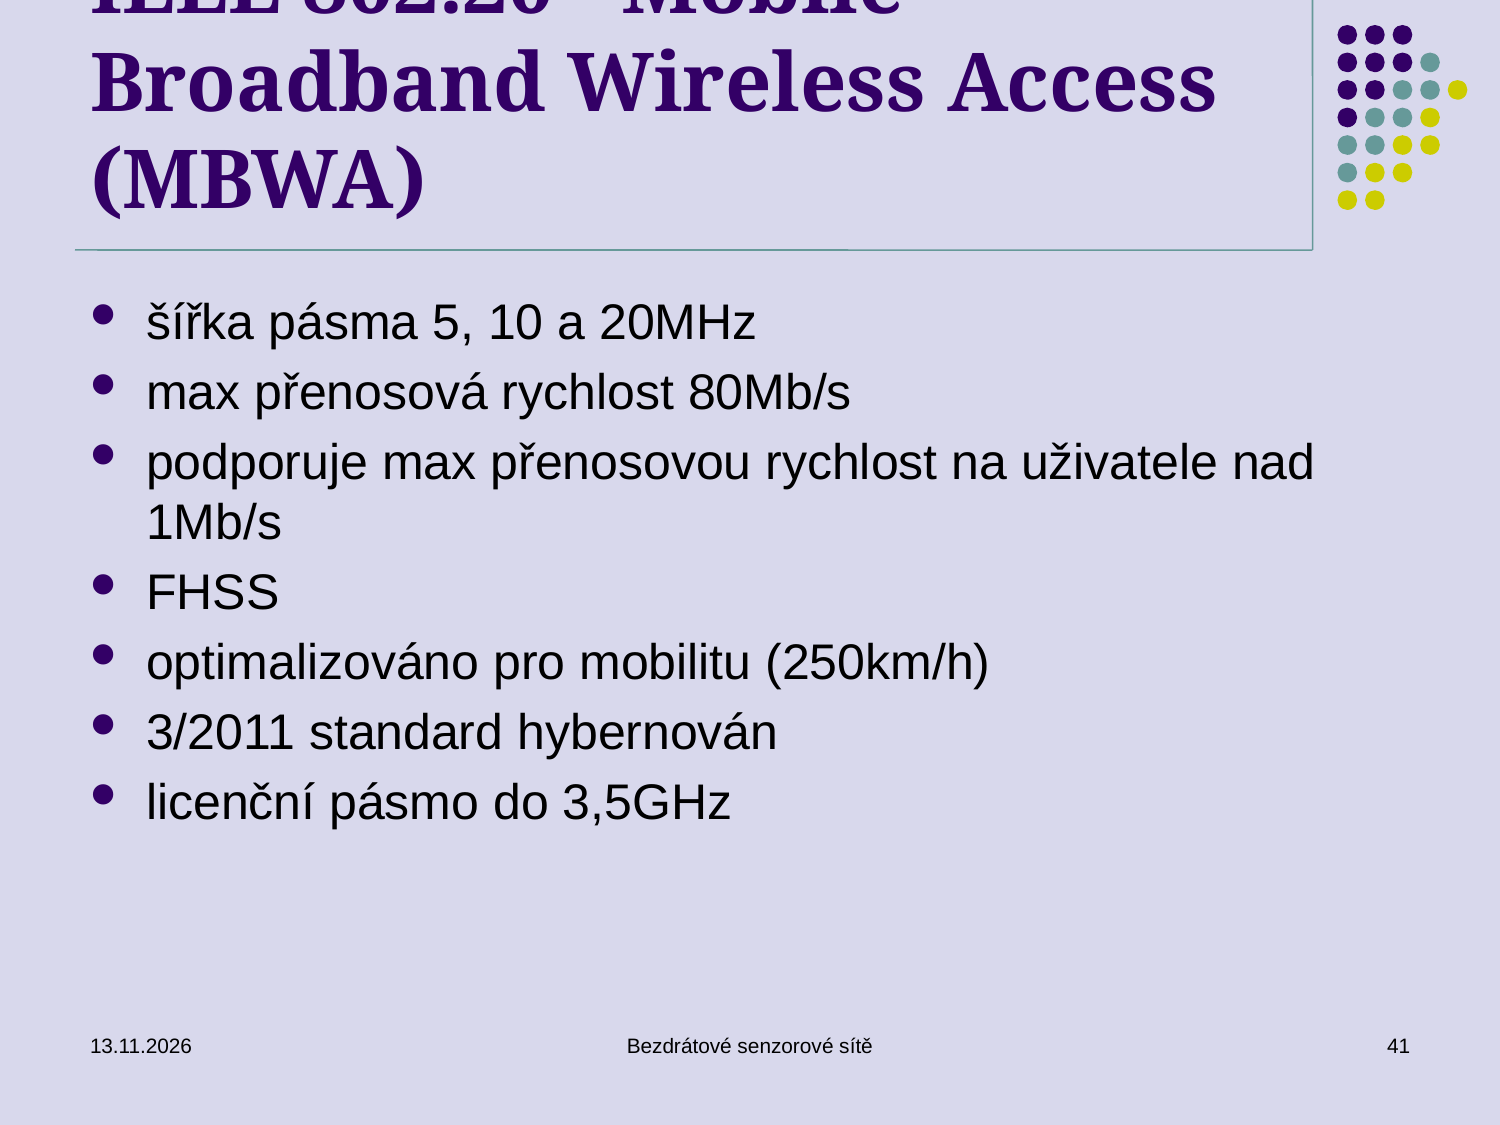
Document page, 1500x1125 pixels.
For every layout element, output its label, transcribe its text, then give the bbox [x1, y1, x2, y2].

title IEEE 802.20 - Mobile Broadband Wireless Access (MBWA) [75, 20, 1313, 233]
footer Bezdrátové senzorové sítě [512, 1025, 988, 1100]
slide_number 26. 11. 2019 [75, 1025, 425, 1100]
list šířka pásma 5, 10 a 20MHz max přenosová rychlost 80Mb/s podporuje max přenosovou rychlost na uživatele nad 1Mb/s FHSS optimalizováno pro mobilitu (250km/h) 3/2011 standard hybernován licenční pásmo do 3,5GHz [75, 282, 1425, 1006]
slide_number 41 [1074, 1025, 1425, 1100]
